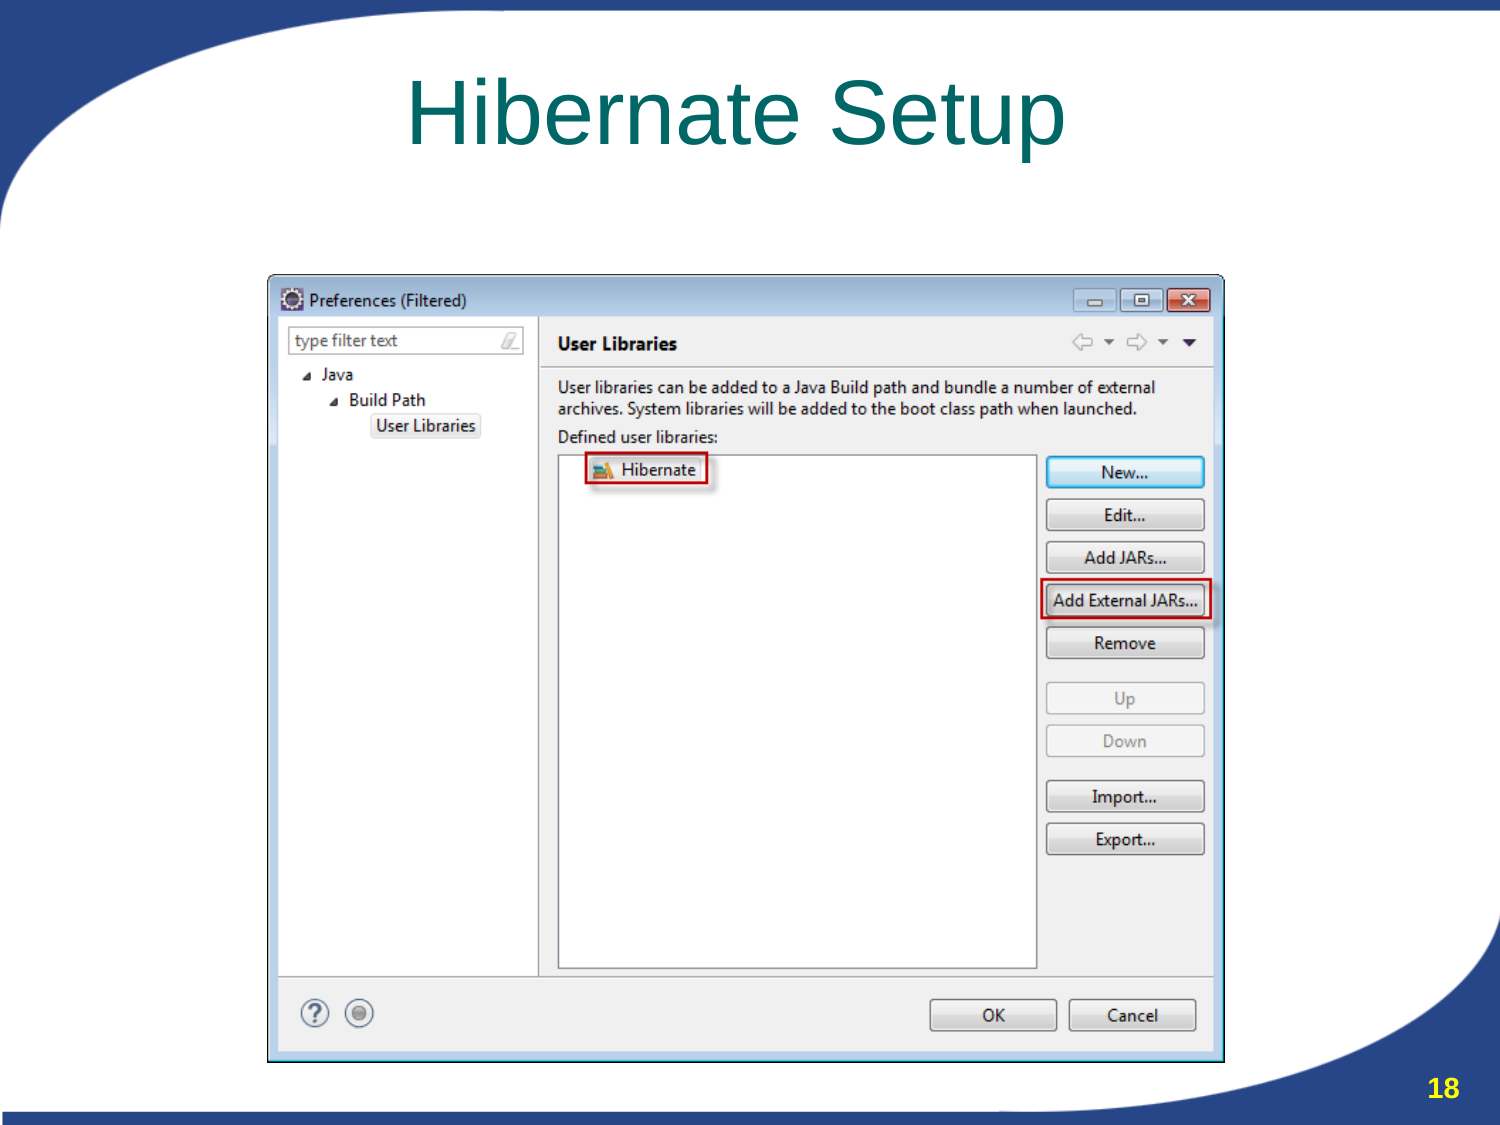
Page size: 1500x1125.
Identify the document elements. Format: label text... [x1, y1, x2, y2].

picture [0, 0, 1500, 1125]
slide_number 18 [1387, 1061, 1475, 1100]
title Hibernate Setup [75, 45, 1425, 188]
